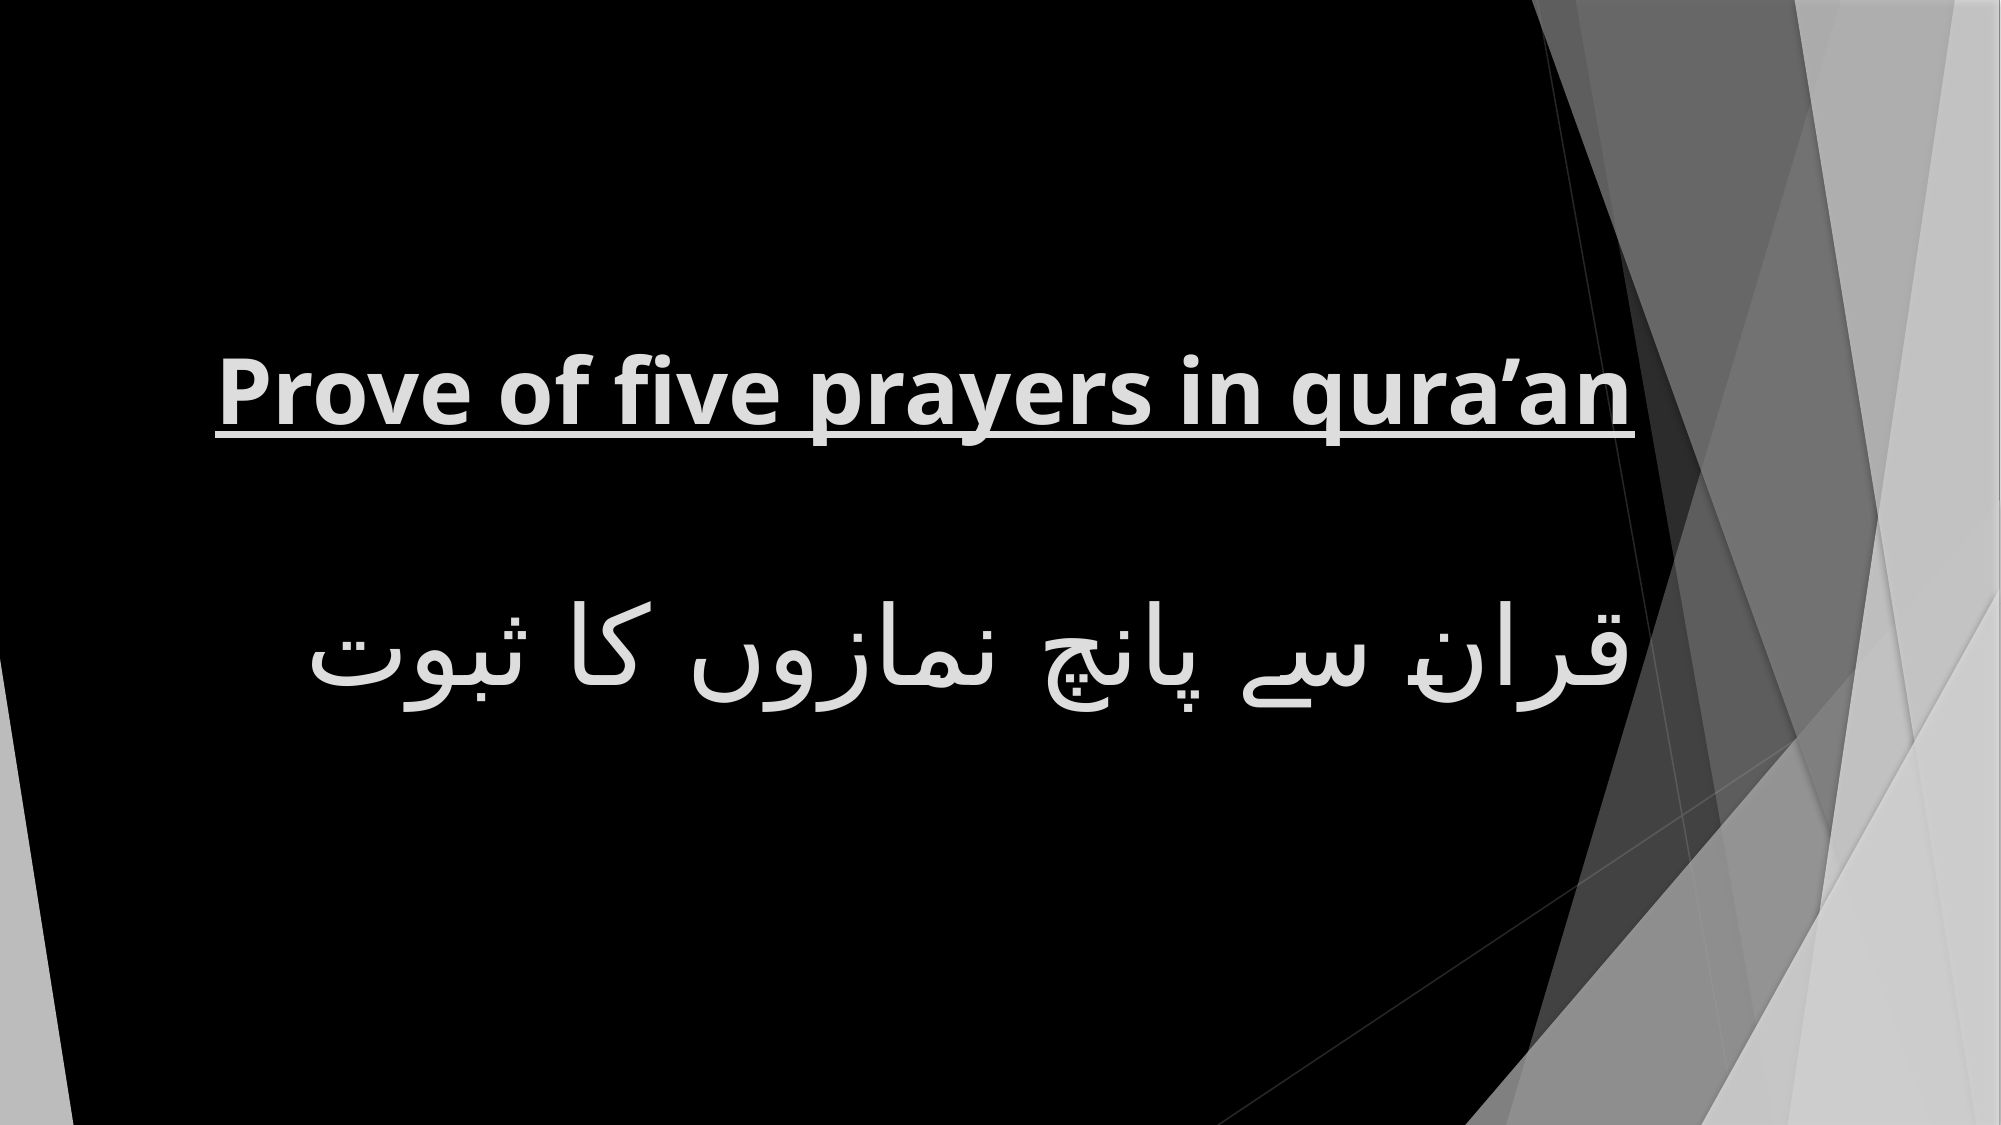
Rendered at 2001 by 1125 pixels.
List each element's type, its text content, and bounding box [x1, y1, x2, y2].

title Prove of five prayers in qura’an قران سے پانچ نمازوں کا ثبوت [174, 324, 1650, 838]
